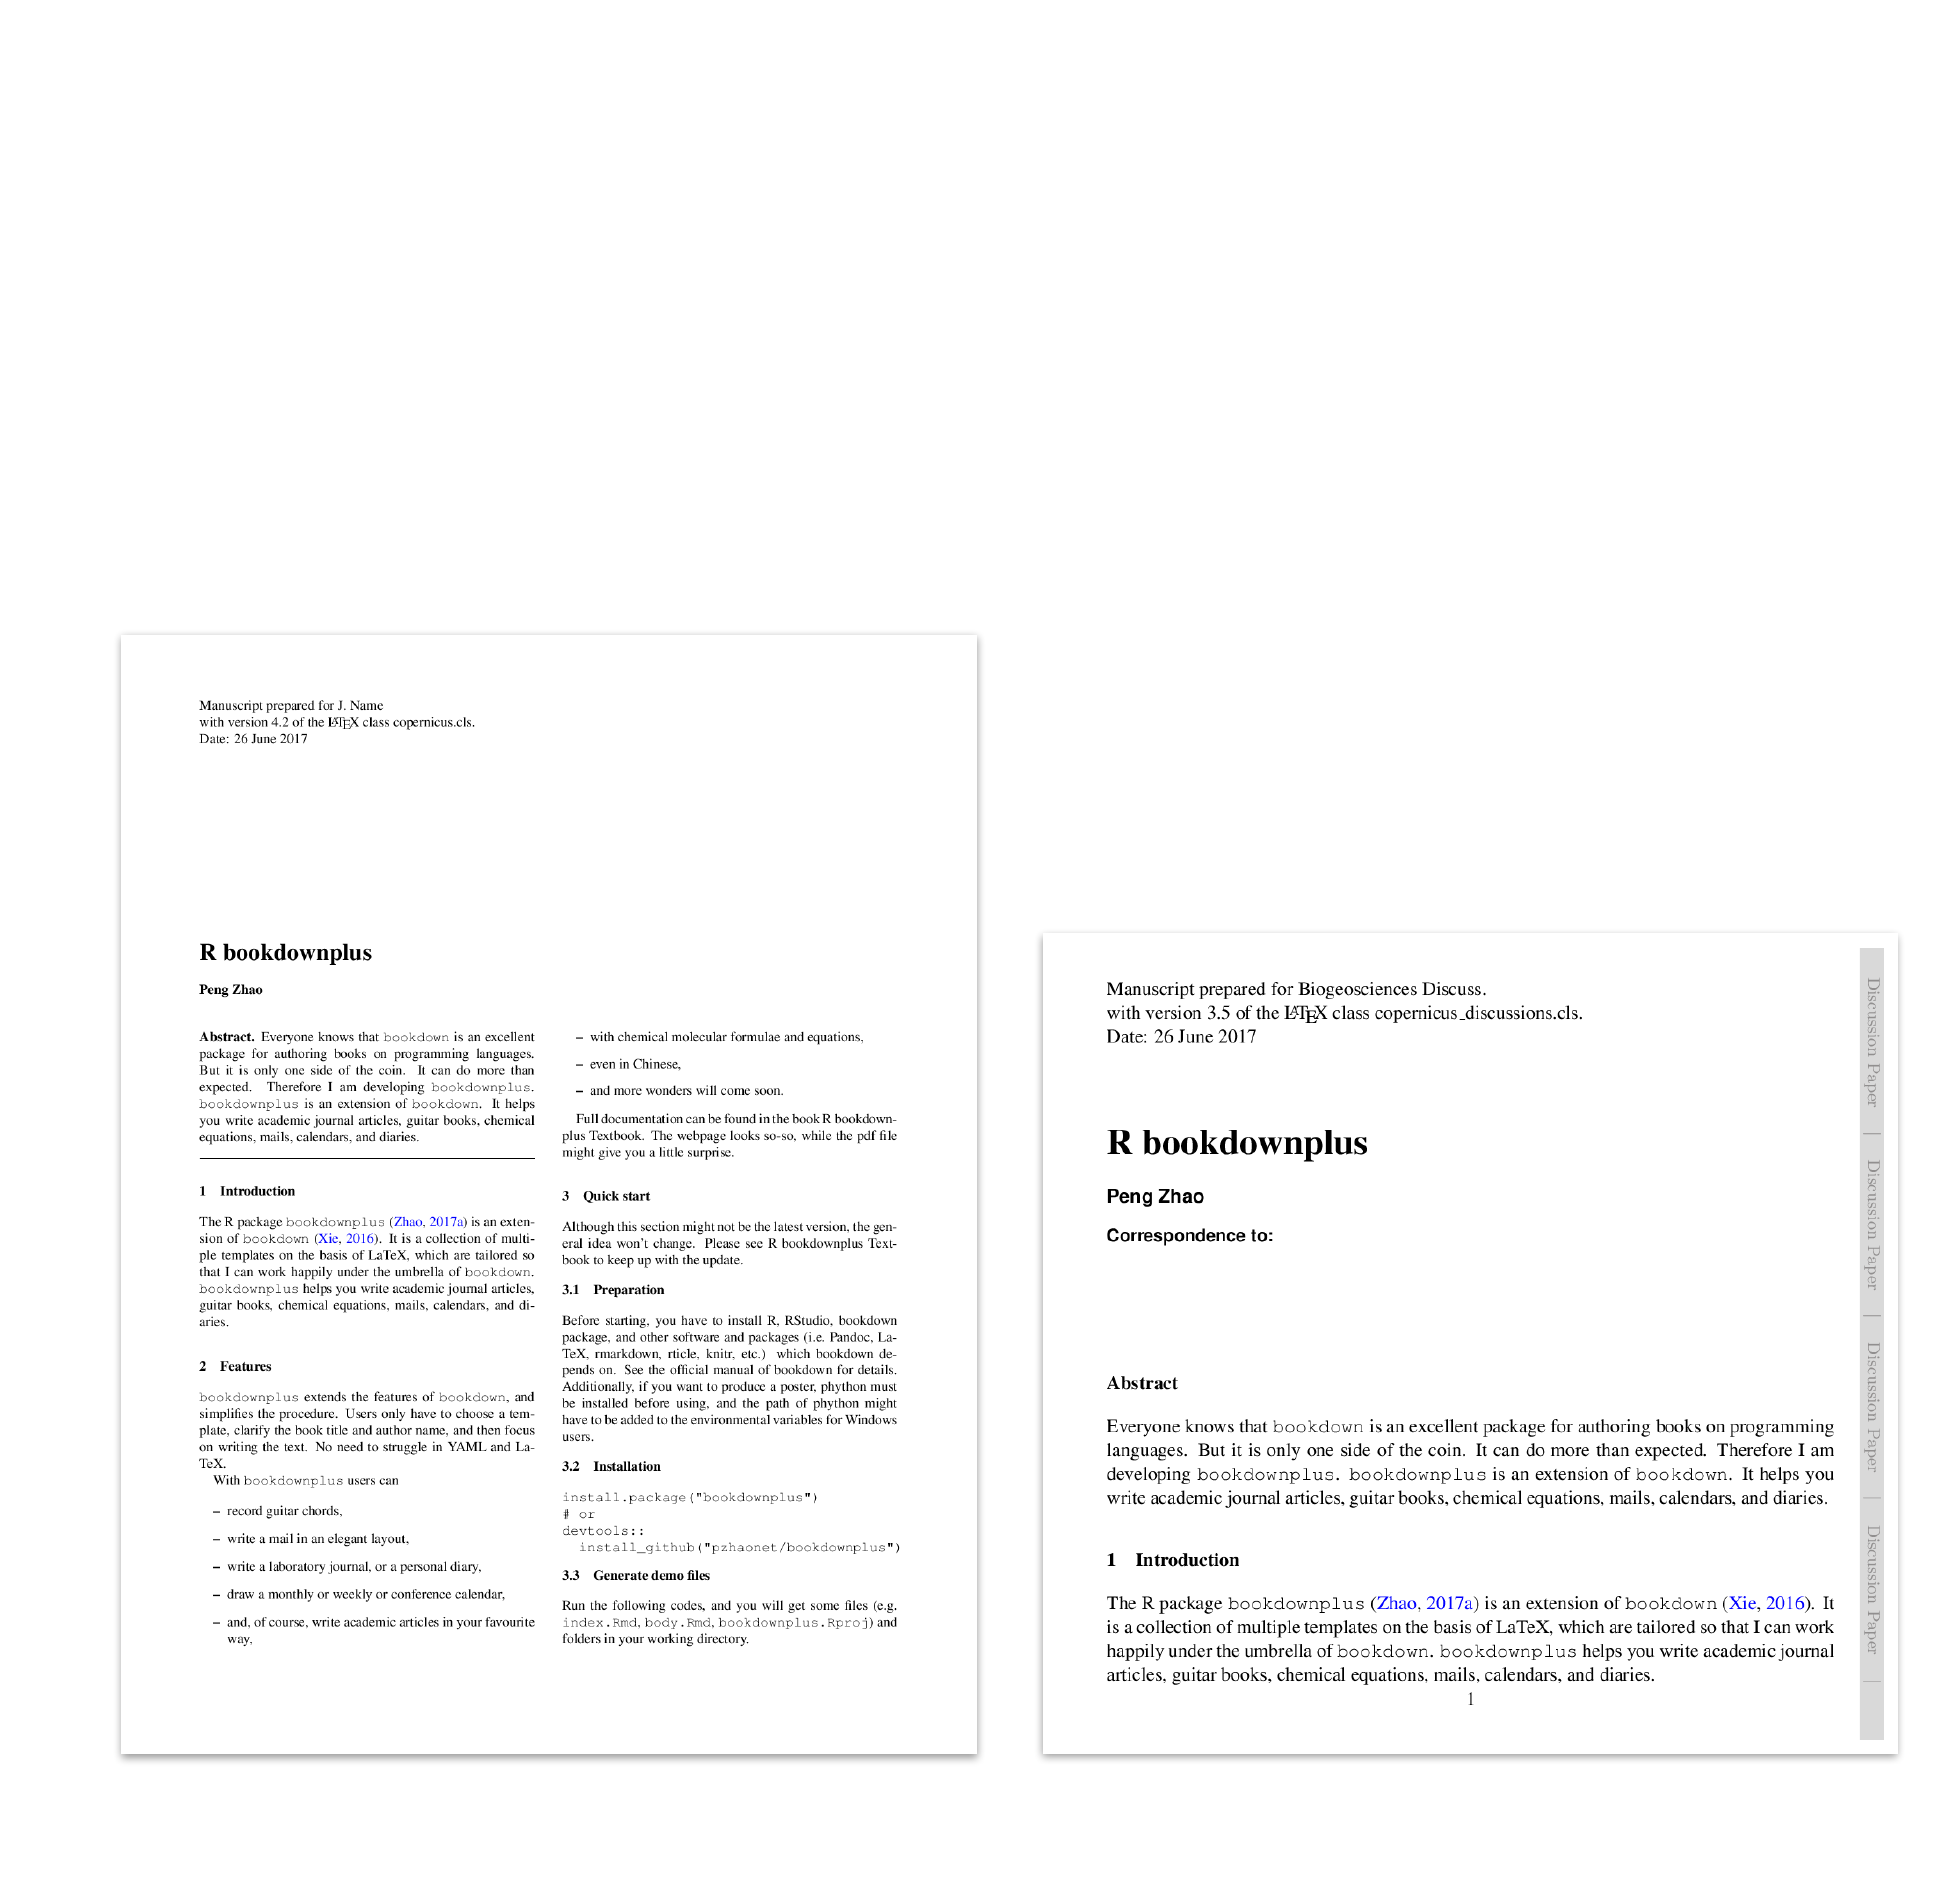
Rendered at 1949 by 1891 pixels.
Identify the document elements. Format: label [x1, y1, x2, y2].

picture [135, 649, 963, 1740]
picture [1056, 947, 1885, 1740]
